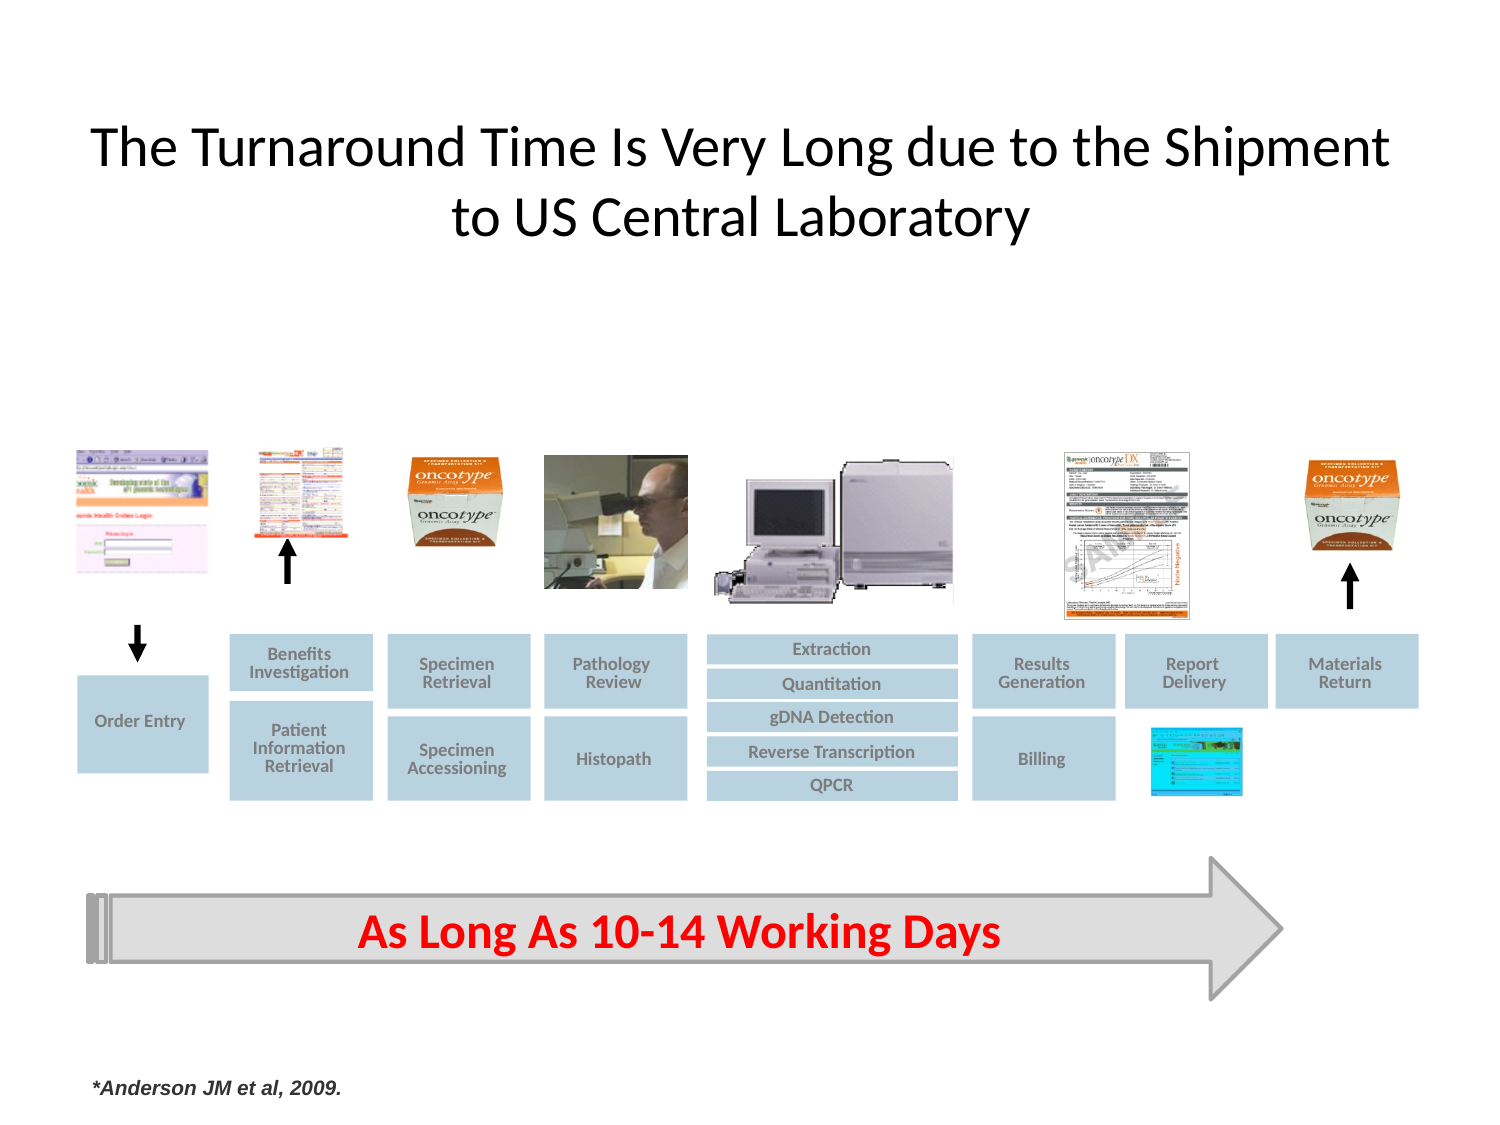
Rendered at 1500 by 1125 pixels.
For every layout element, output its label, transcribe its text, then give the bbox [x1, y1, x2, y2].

text_box *Anderson JM et al, 2009. [77, 1067, 369, 1107]
title The Turnaround Time Is Very Long due to the Shipment to US Central Laboratory [66, 84, 1416, 272]
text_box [64, 382, 1449, 835]
text_box As Long As 10-14 Working Days [86, 855, 1284, 1002]
